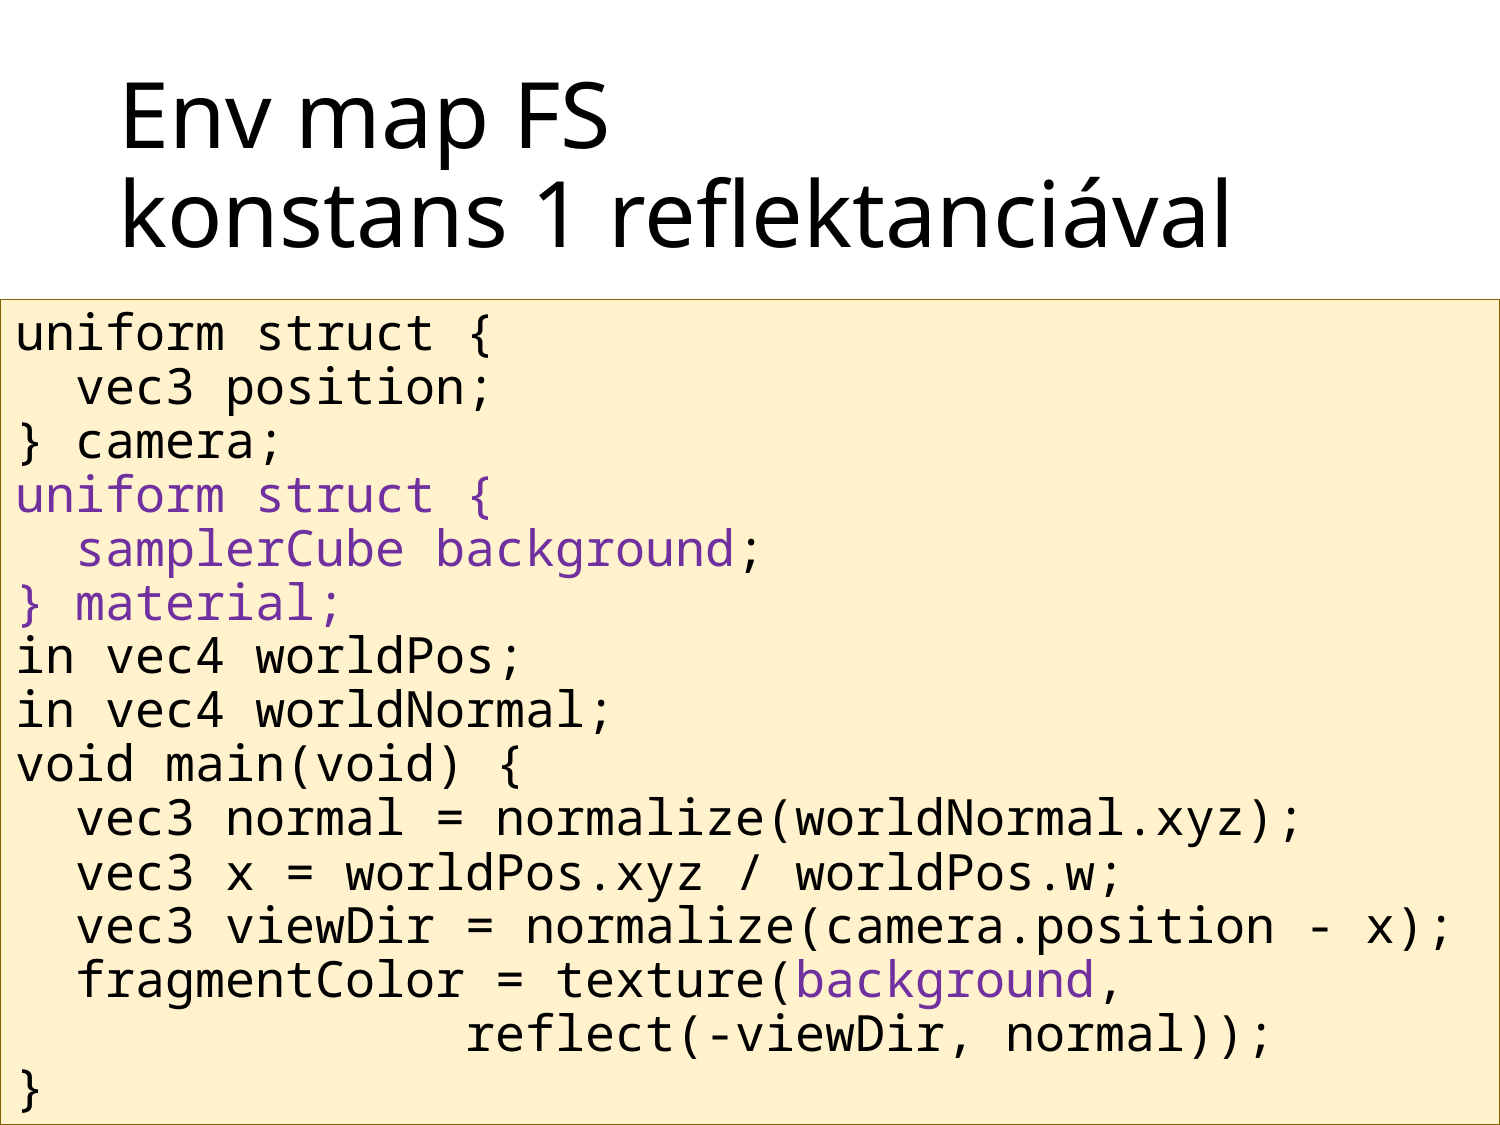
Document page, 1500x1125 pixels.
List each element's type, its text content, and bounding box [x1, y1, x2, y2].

list uniform struct { vec3 position; } camera; uniform struct { samplerCube background; } material; in vec4 worldPos; in vec4 worldNormal; void main(void) { vec3 normal = normalize(worldNormal.xyz); vec3 x = worldPos.xyz / worldPos.w; vec3 viewDir = normalize(camera.position - x); fragmentColor = texture(background, reflect(-viewDir, normal)); } [0, 299, 1500, 1125]
title Env map FS konstans 1 reflektanciával [103, 59, 1397, 278]
